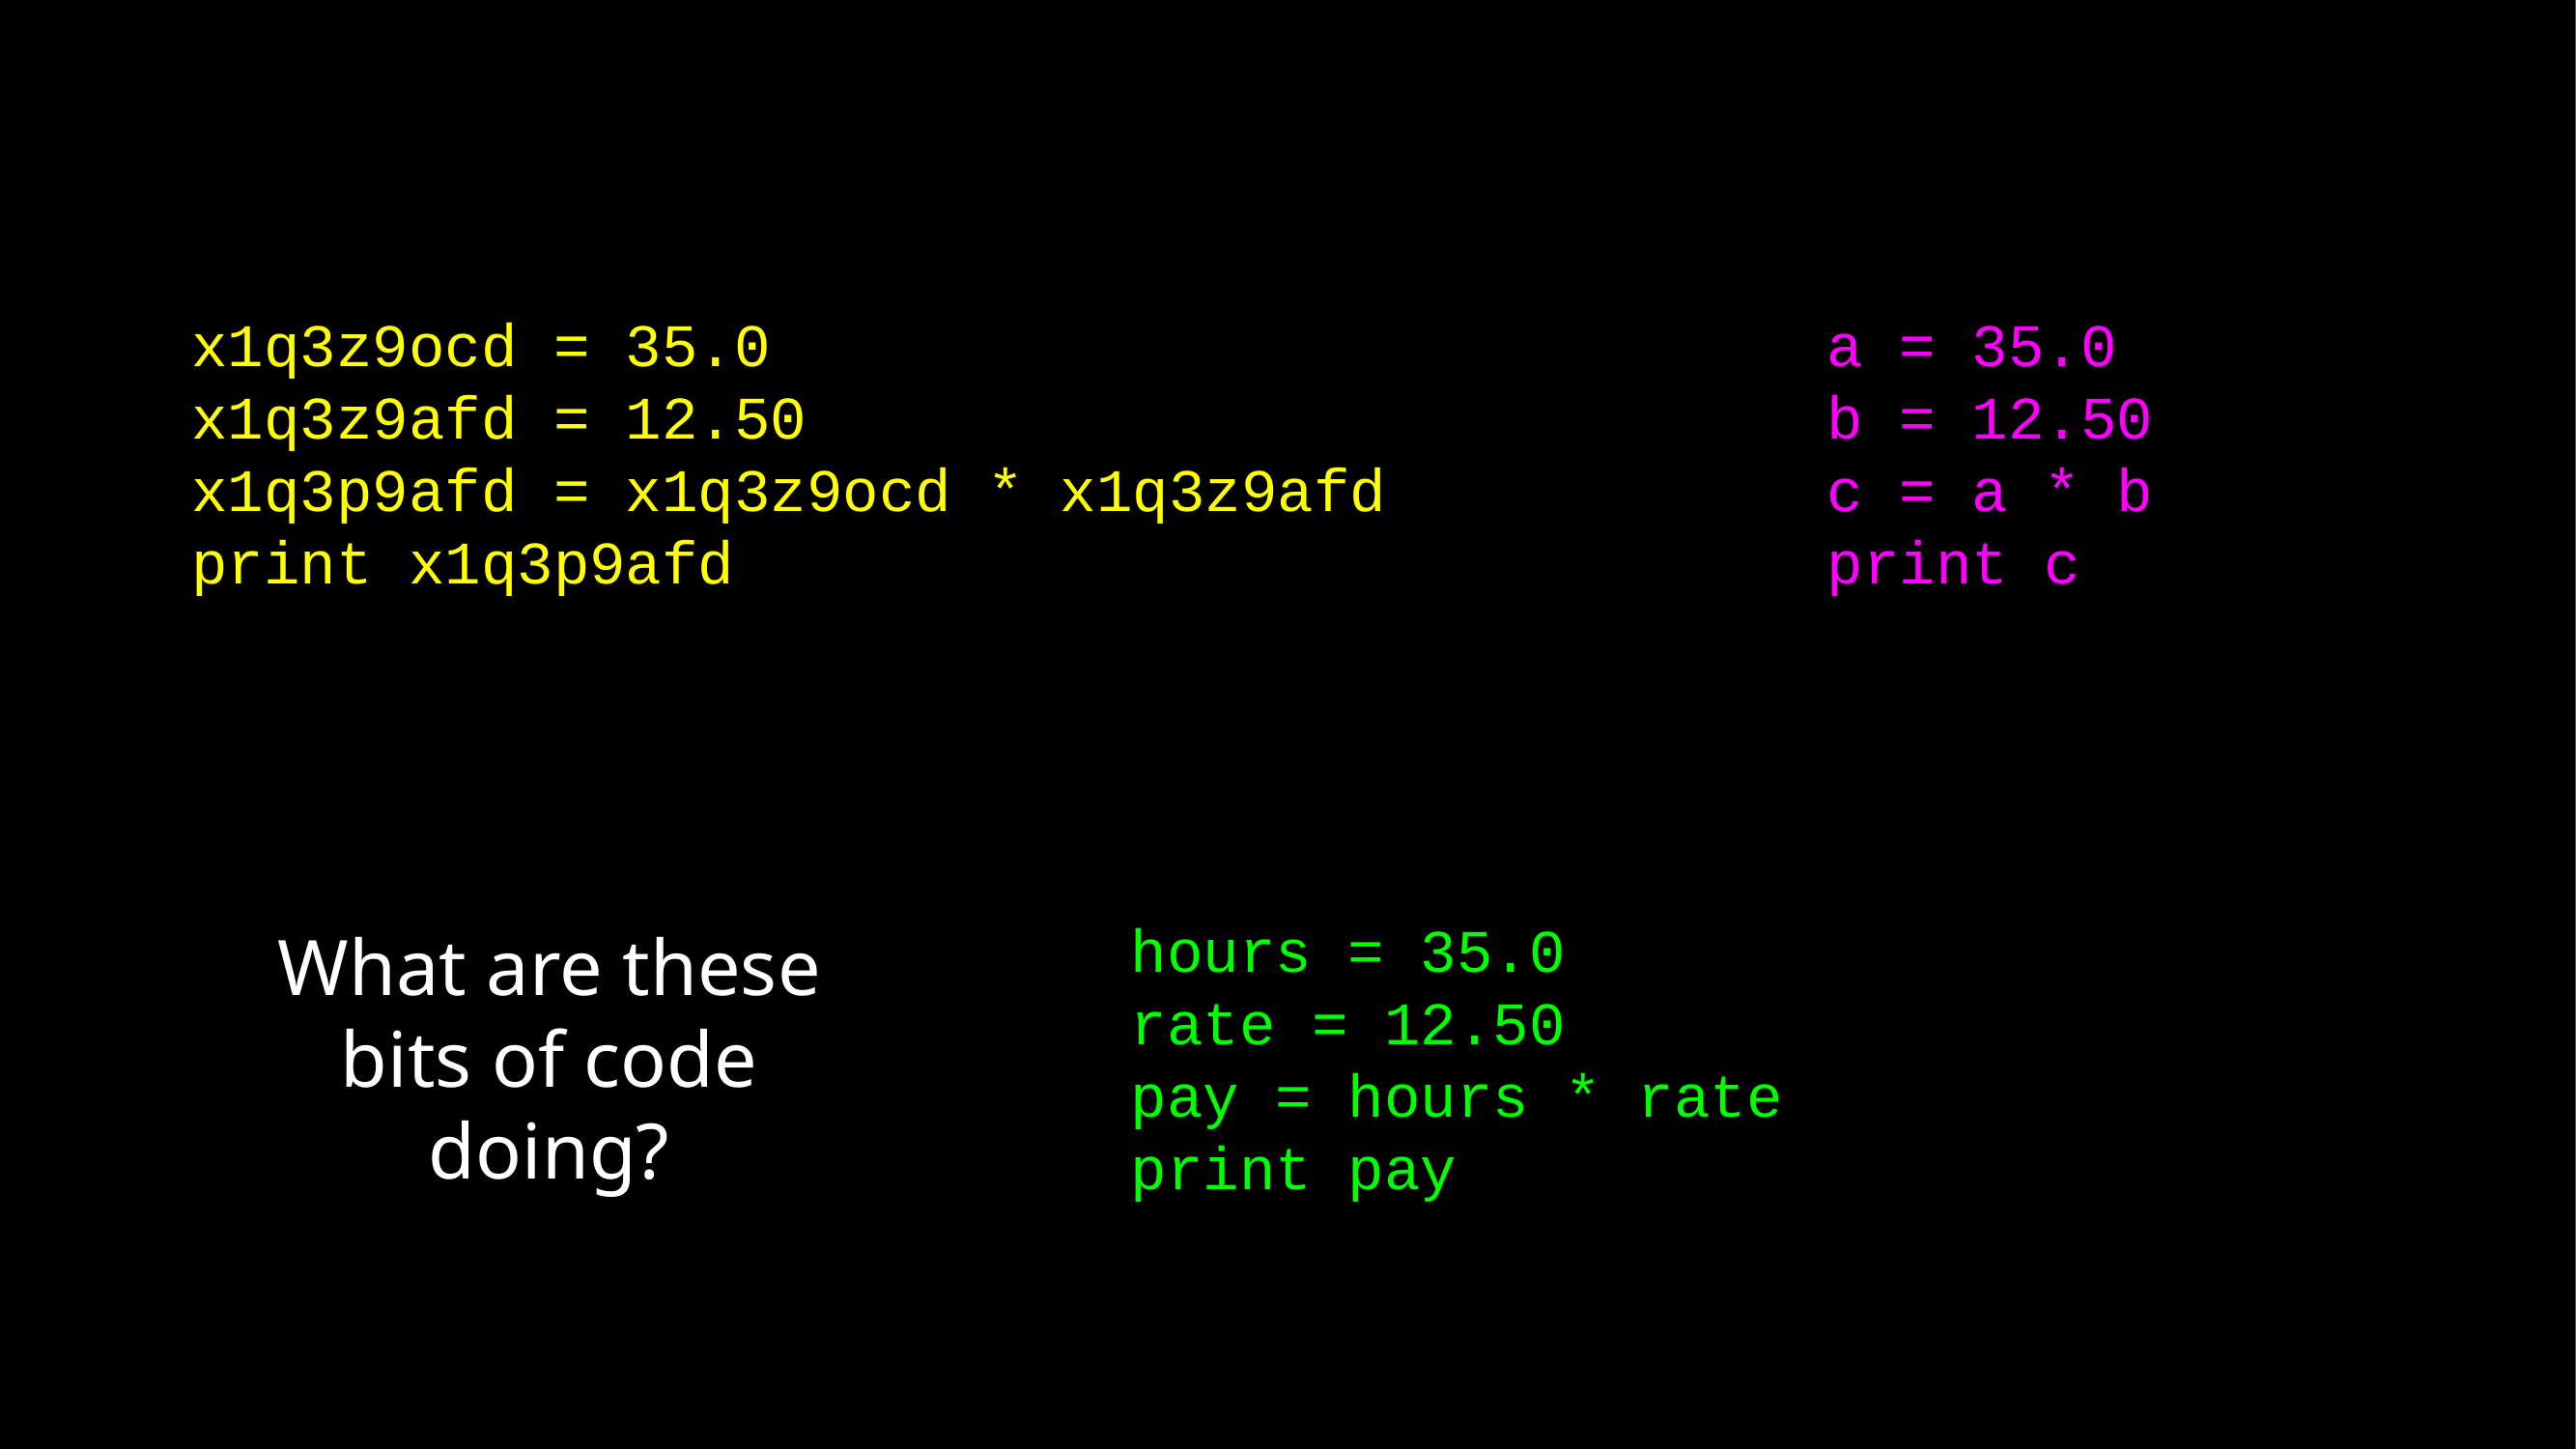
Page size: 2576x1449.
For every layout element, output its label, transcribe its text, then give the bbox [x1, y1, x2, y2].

text_box x1q3z9ocd = 35.0 x1q3z9afd = 12.50 x1q3p9afd = x1q3z9ocd * x1q3z9afd print x1q3p9afd [191, 266, 1514, 637]
text_box What are these bits of code doing? [243, 959, 856, 1153]
text_box a = 35.0 b = 12.50 c = a * b print c [1826, 266, 2162, 637]
text_box hours = 35.0 rate = 12.50 pay = hours * rate print pay [1130, 871, 1957, 1242]
